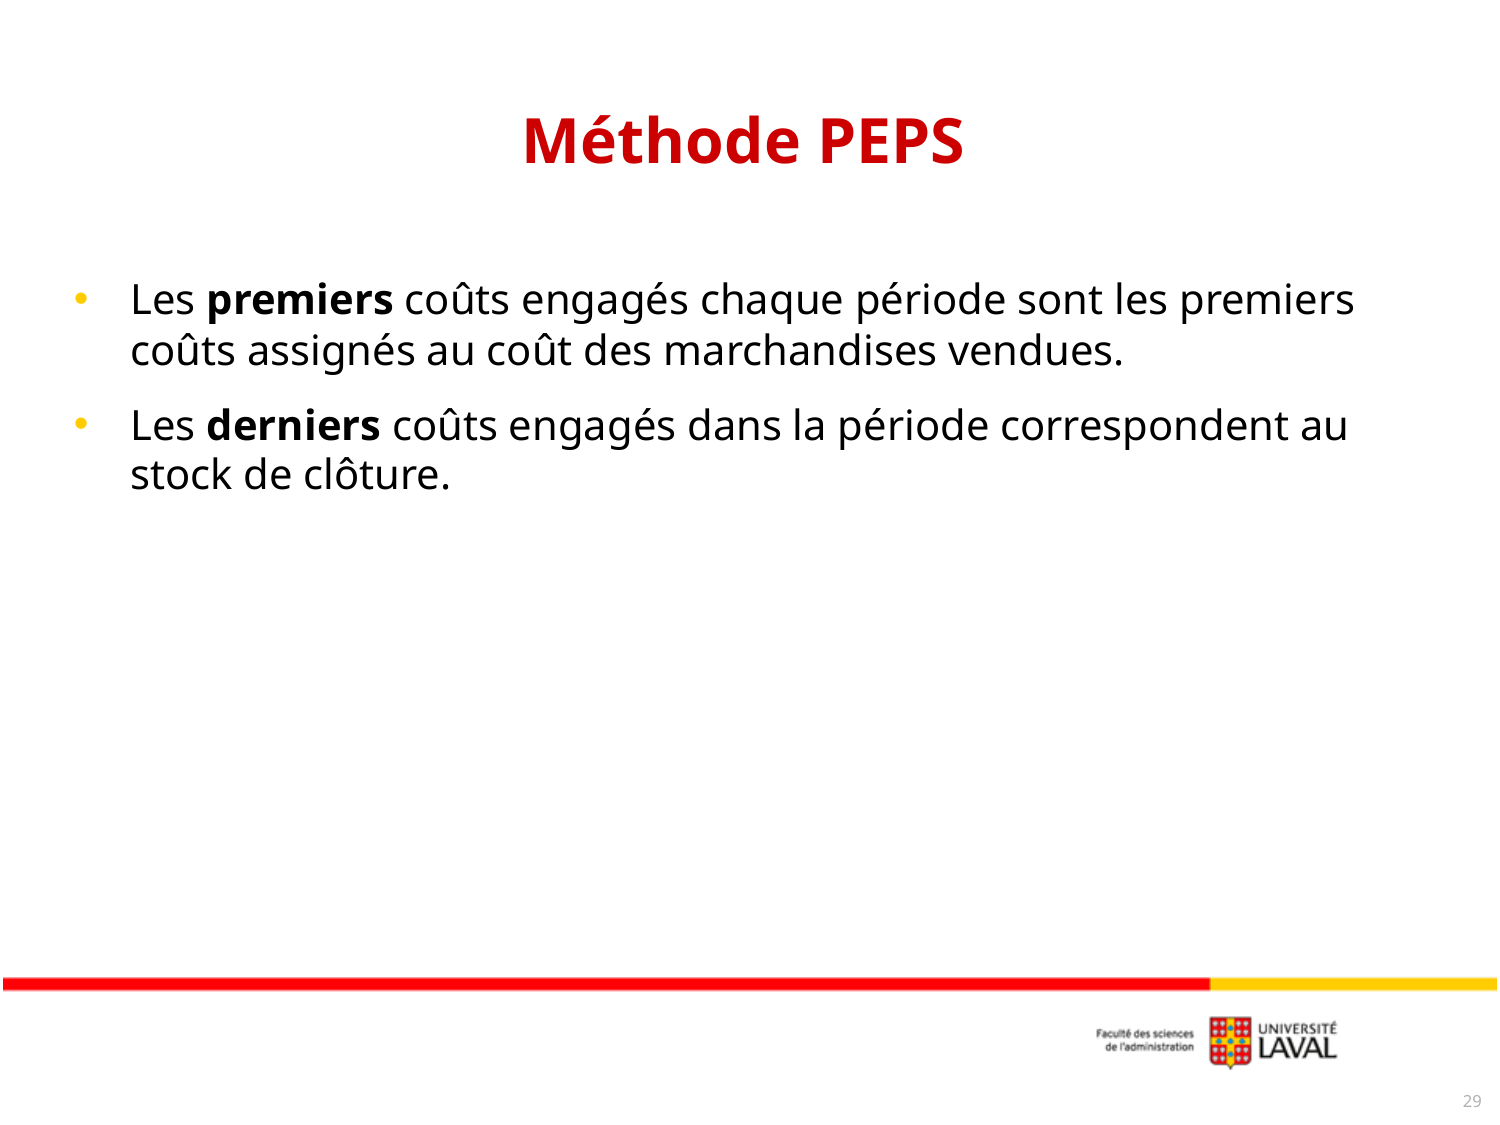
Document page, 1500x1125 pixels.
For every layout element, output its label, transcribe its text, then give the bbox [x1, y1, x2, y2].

picture [3, 976, 1497, 1125]
slide_number 29 [1077, 1080, 1497, 1125]
title Méthode PEPS [54, 45, 1434, 233]
list Les premiers coûts engagés chaque période sont les premiers coûts assignés au coût des marchandises vendues. Les derniers coûts engagés dans la période correspondent au stock de clôture. [59, 265, 1409, 1009]
